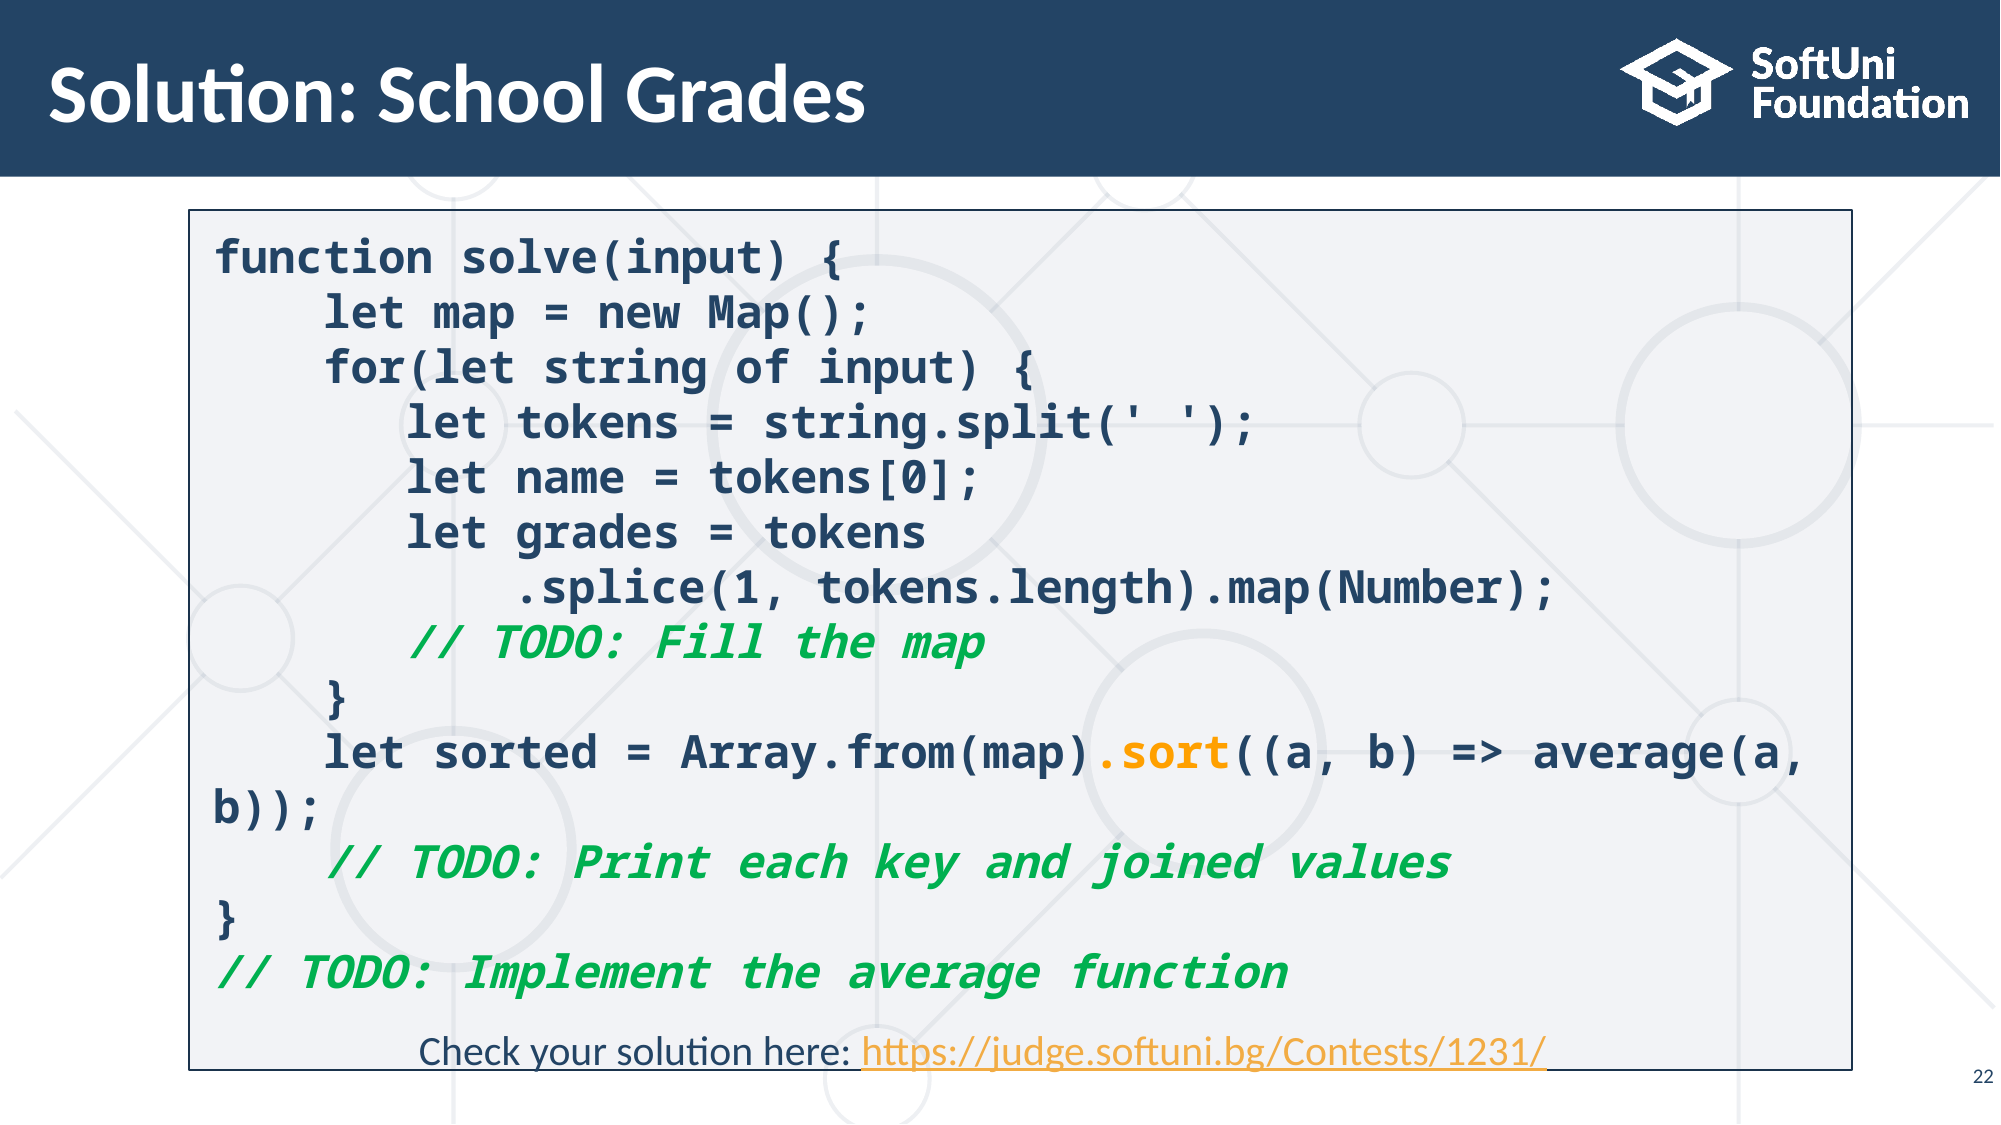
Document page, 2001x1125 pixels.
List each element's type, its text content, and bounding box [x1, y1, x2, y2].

text_box Check your solution here: https://judge.softuni.bg/Contests/1231/ [114, 1016, 1852, 1082]
title Solution: School Grades [31, 16, 1591, 162]
picture [1619, 38, 1968, 126]
text_box function solve(input) { let map = new Map(); for(let string of input) { let tokens = string.split(' '); let name = tokens[0]; let grades = tokens .splice(1, tokens.length).map(Number); // TODO: Fill the map } let sorted = Array.from(map).sort((a, b) => average(a, b)); // TODO: Print each key and joined values } // TODO: Implement the average function [189, 210, 1852, 1016]
slide_number 22 [1929, 1049, 2000, 1100]
